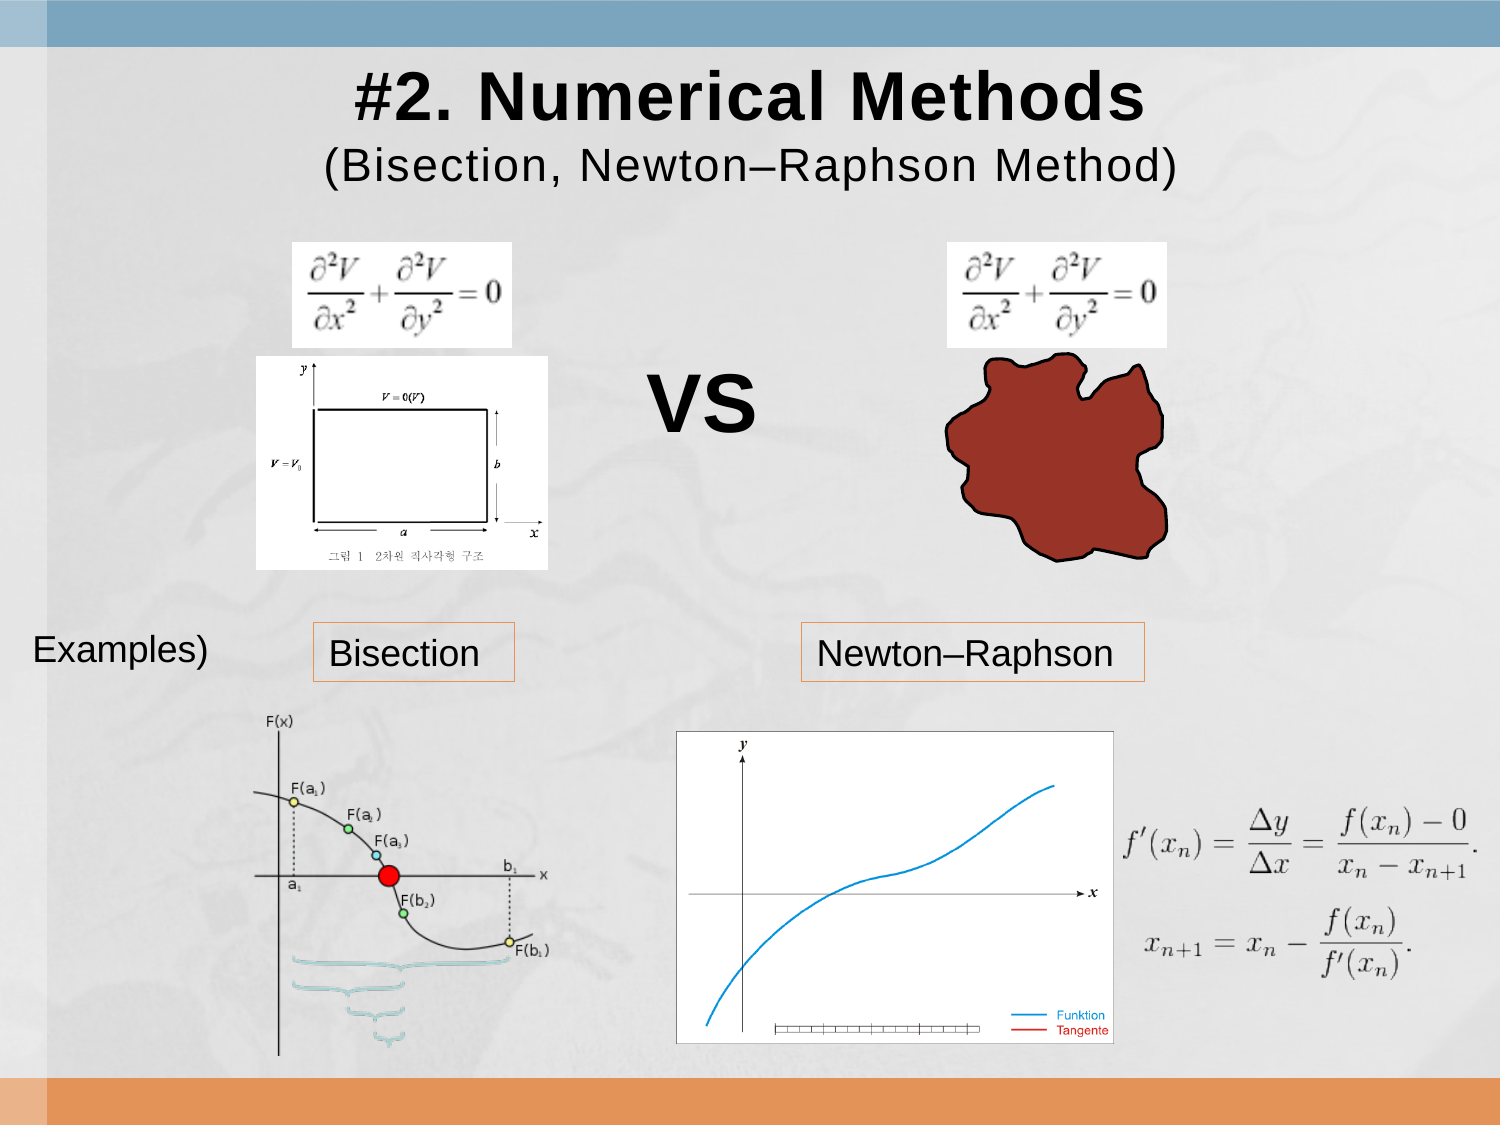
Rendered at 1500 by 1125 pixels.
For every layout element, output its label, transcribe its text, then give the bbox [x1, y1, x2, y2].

text_box Newton–Raphson [801, 622, 1145, 682]
picture [1123, 805, 1477, 880]
text_box Examples) [17, 617, 231, 678]
text_box [946, 353, 1167, 562]
picture [292, 242, 512, 348]
picture [947, 242, 1167, 348]
picture [253, 709, 551, 1056]
picture [256, 356, 548, 570]
text_box Bisection [313, 622, 515, 682]
picture [1144, 904, 1411, 980]
picture [676, 731, 1114, 1044]
title #2. Numerical Methods (Bisection, Newton–Raphson Method) [49, 43, 1454, 199]
text_box VS [631, 341, 833, 457]
